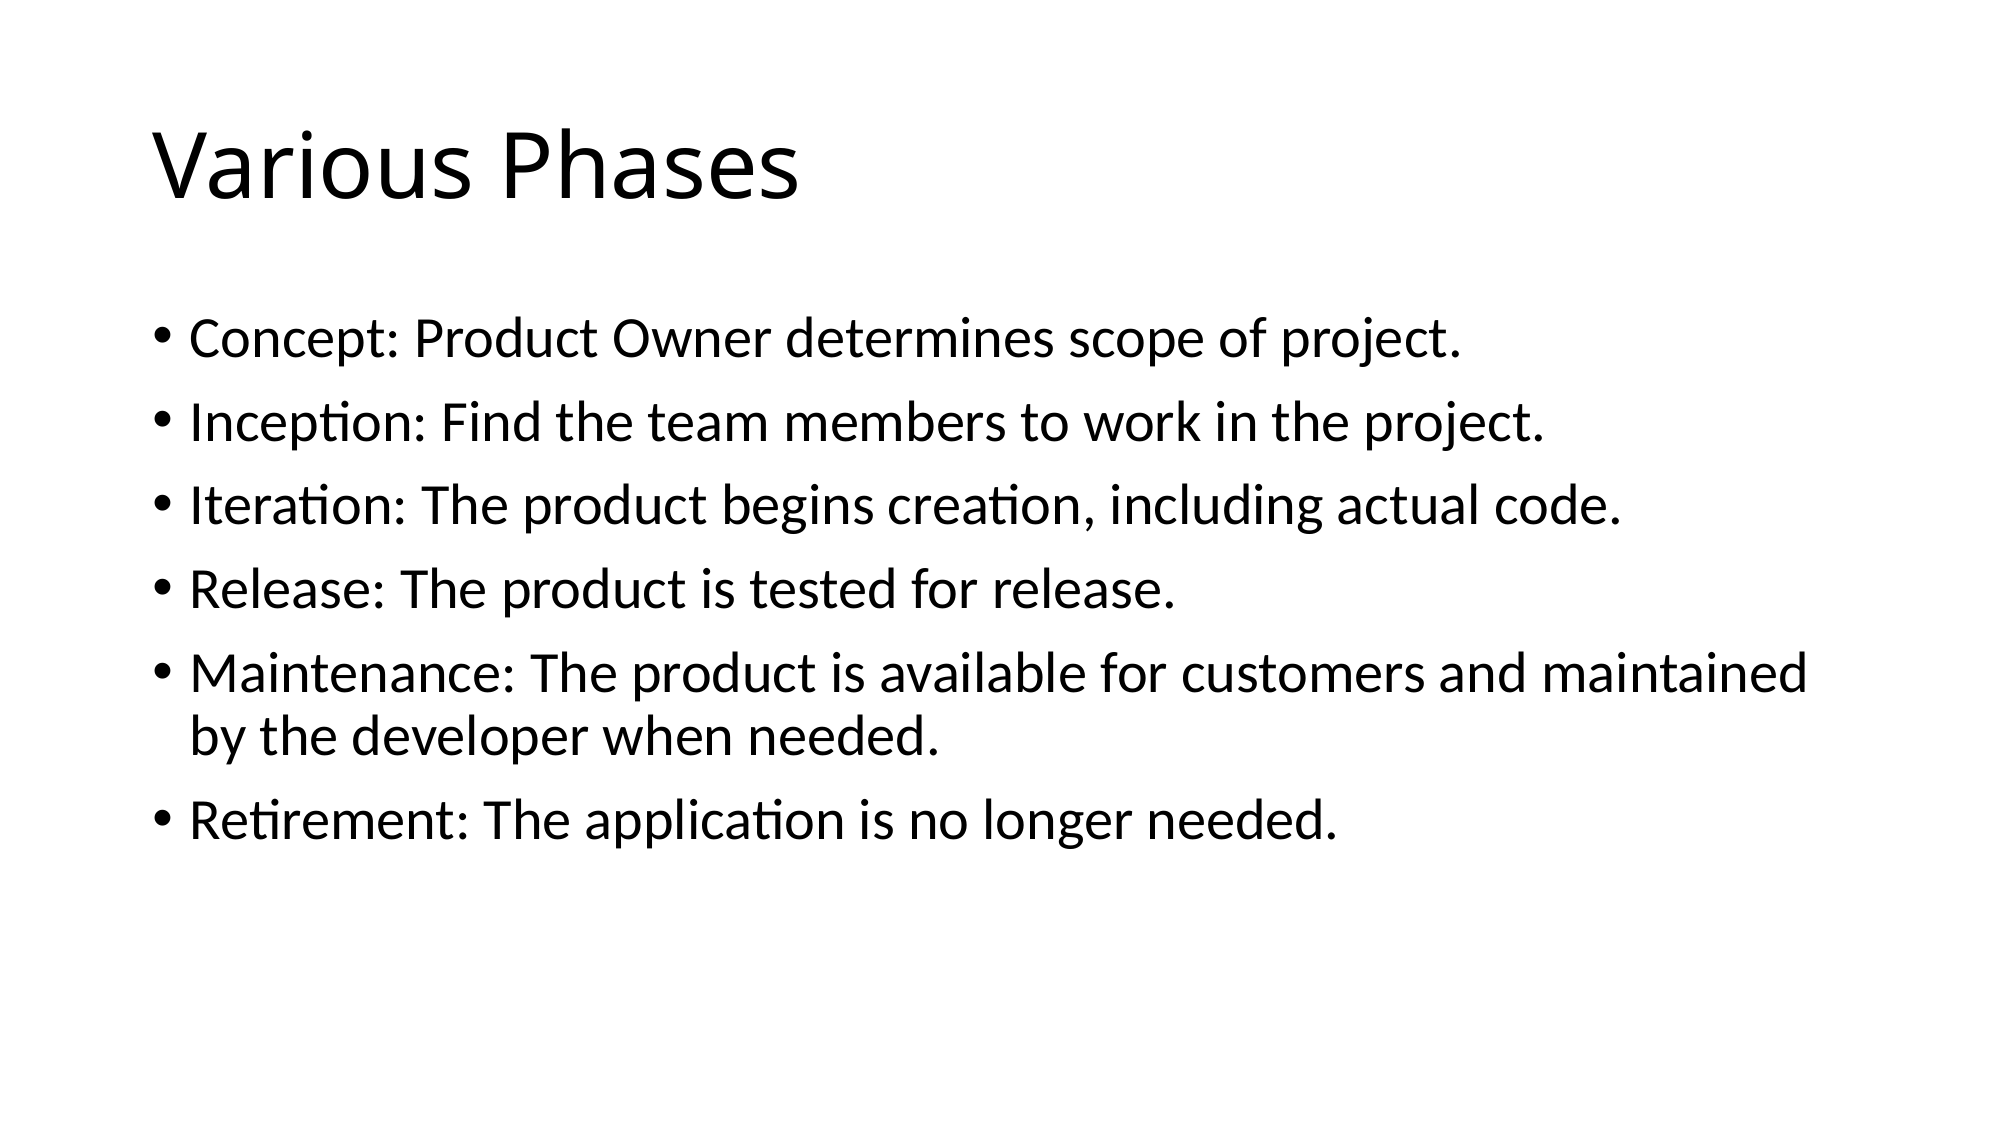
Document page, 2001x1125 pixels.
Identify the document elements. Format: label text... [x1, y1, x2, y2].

list Concept: Product Owner determines scope of project. Inception: Find the team members to work in the project. Iteration: The product begins creation, including actual code. Release: The product is tested for release. Maintenance: The product is available for customers and maintained by the developer when needed. Retirement: The application is no longer needed. [137, 299, 1863, 1014]
title Various Phases [137, 59, 1863, 278]
